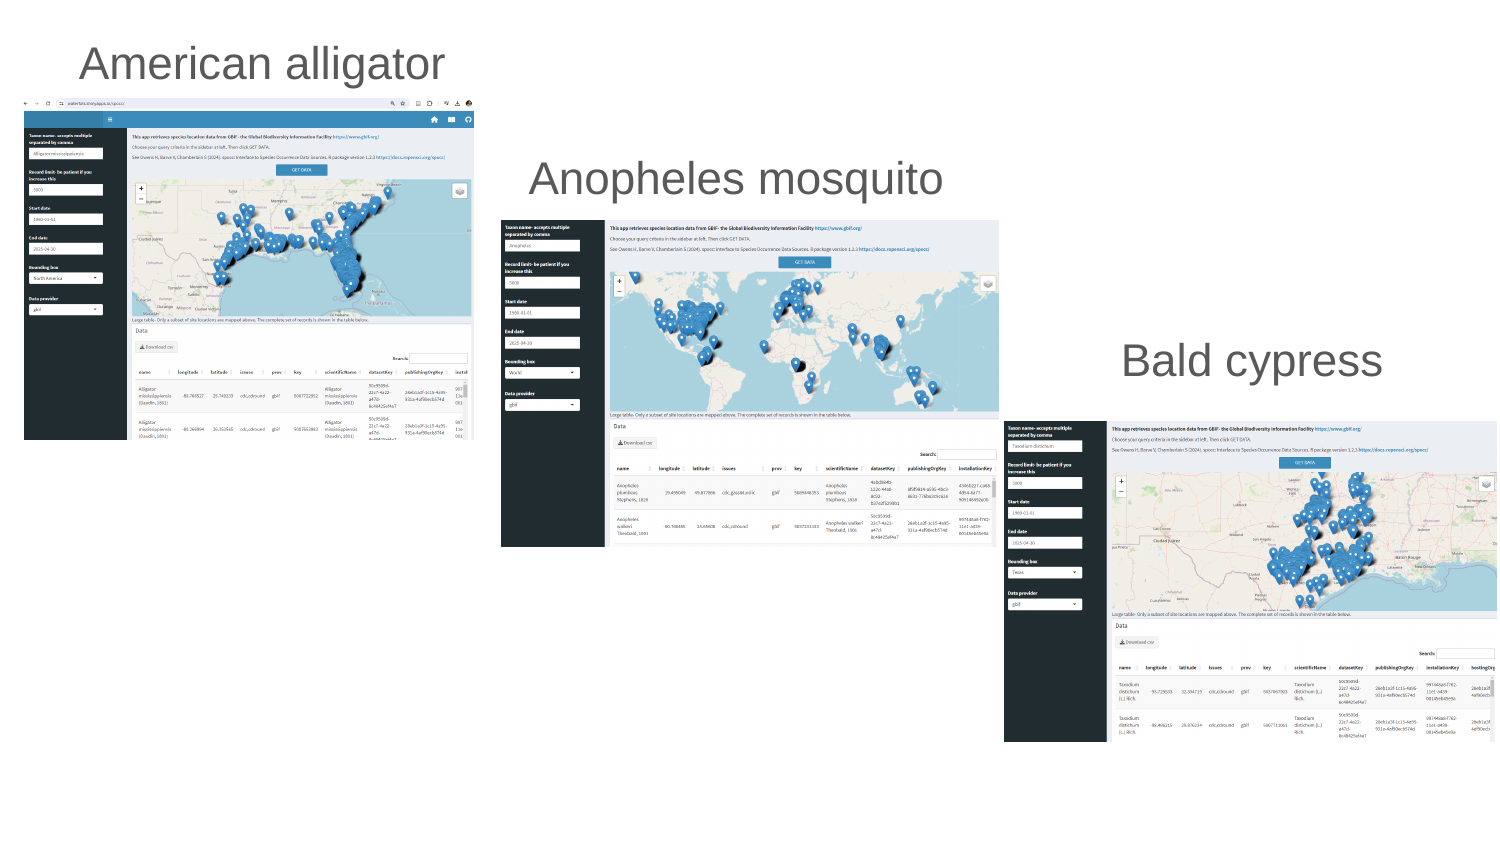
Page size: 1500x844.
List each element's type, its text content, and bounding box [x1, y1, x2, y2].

text_box Bald cypress [1105, 315, 1435, 414]
picture [21, 98, 474, 440]
text_box Anopheles mosquito [513, 133, 987, 218]
picture [501, 219, 999, 547]
text_box American alligator [64, 18, 490, 117]
picture [1004, 421, 1497, 742]
